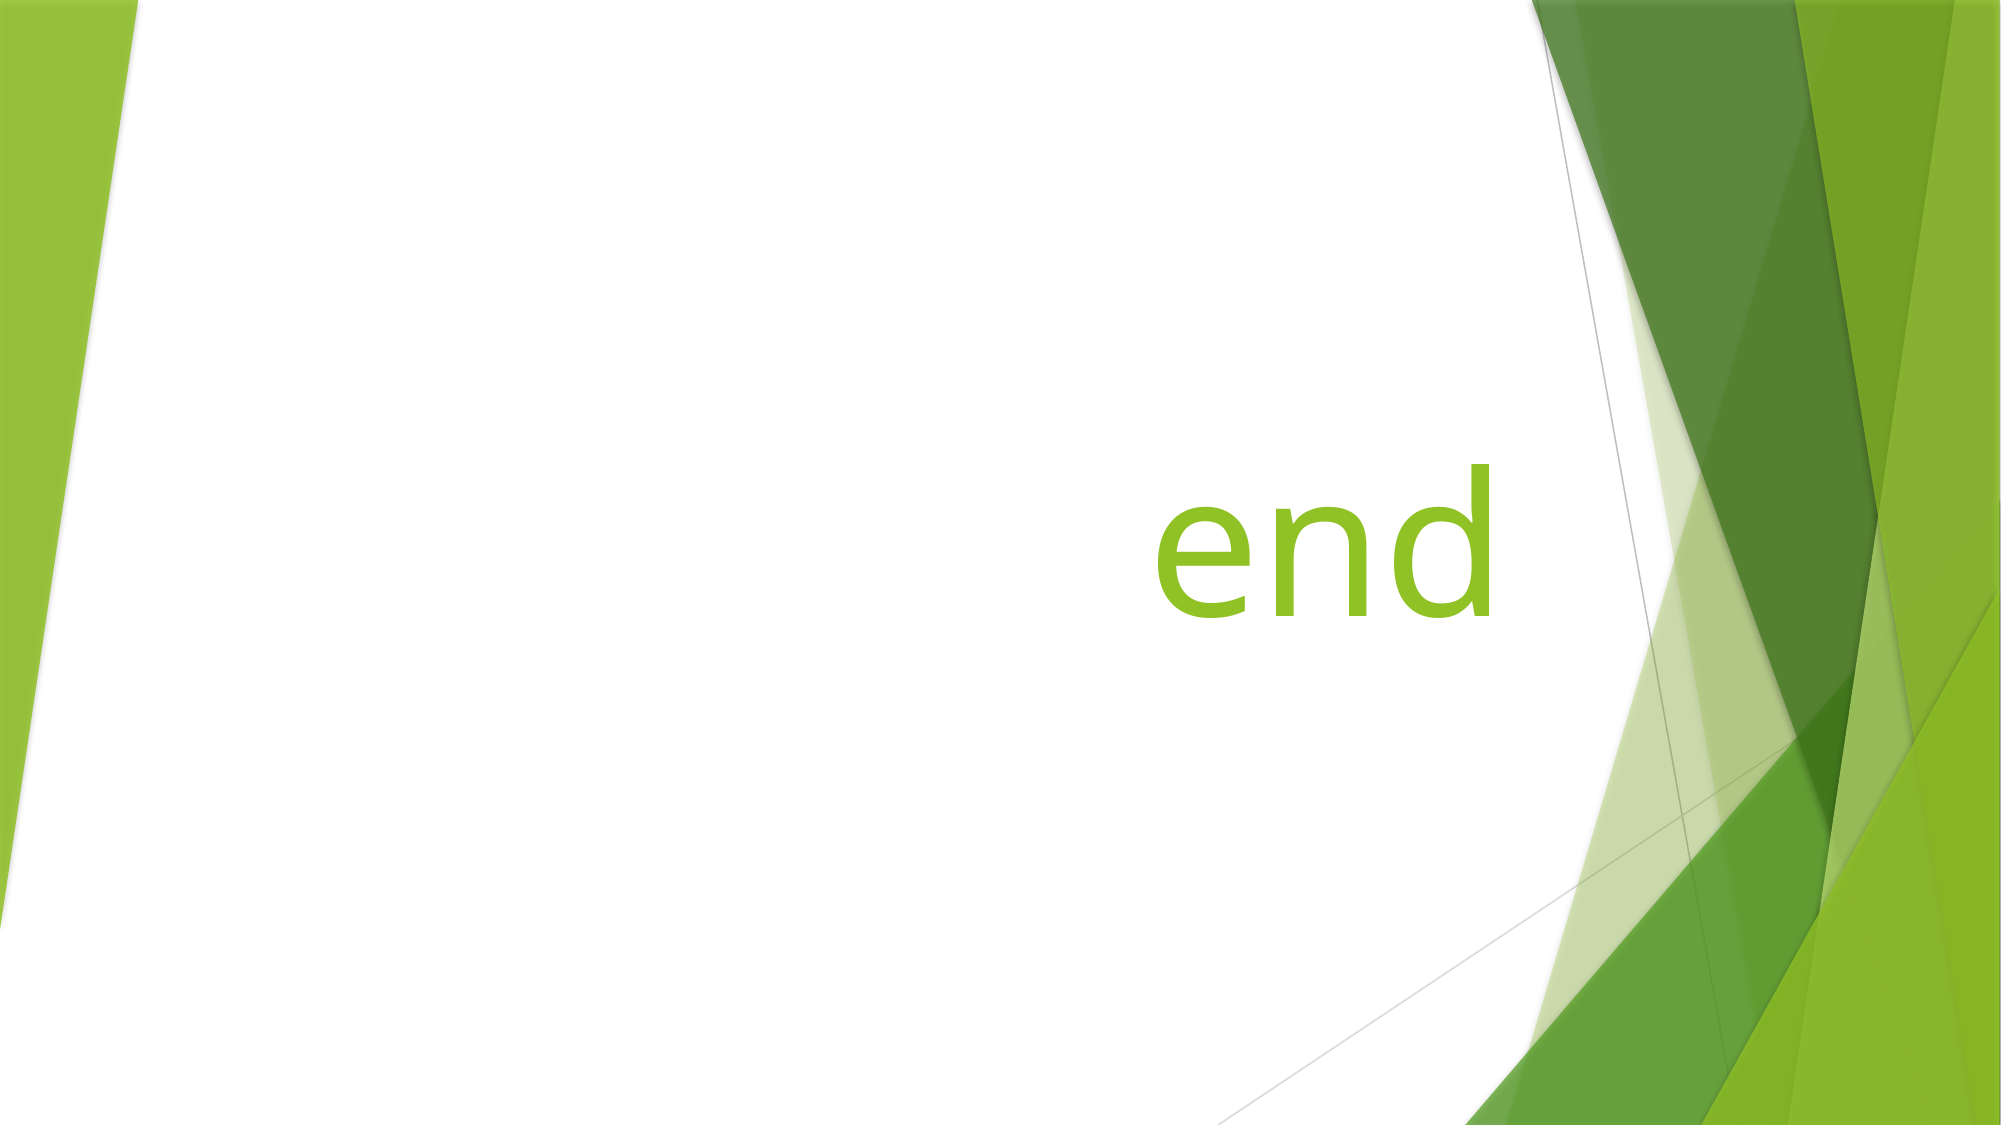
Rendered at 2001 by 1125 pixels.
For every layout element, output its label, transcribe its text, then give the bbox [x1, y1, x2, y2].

title end [247, 394, 1522, 665]
